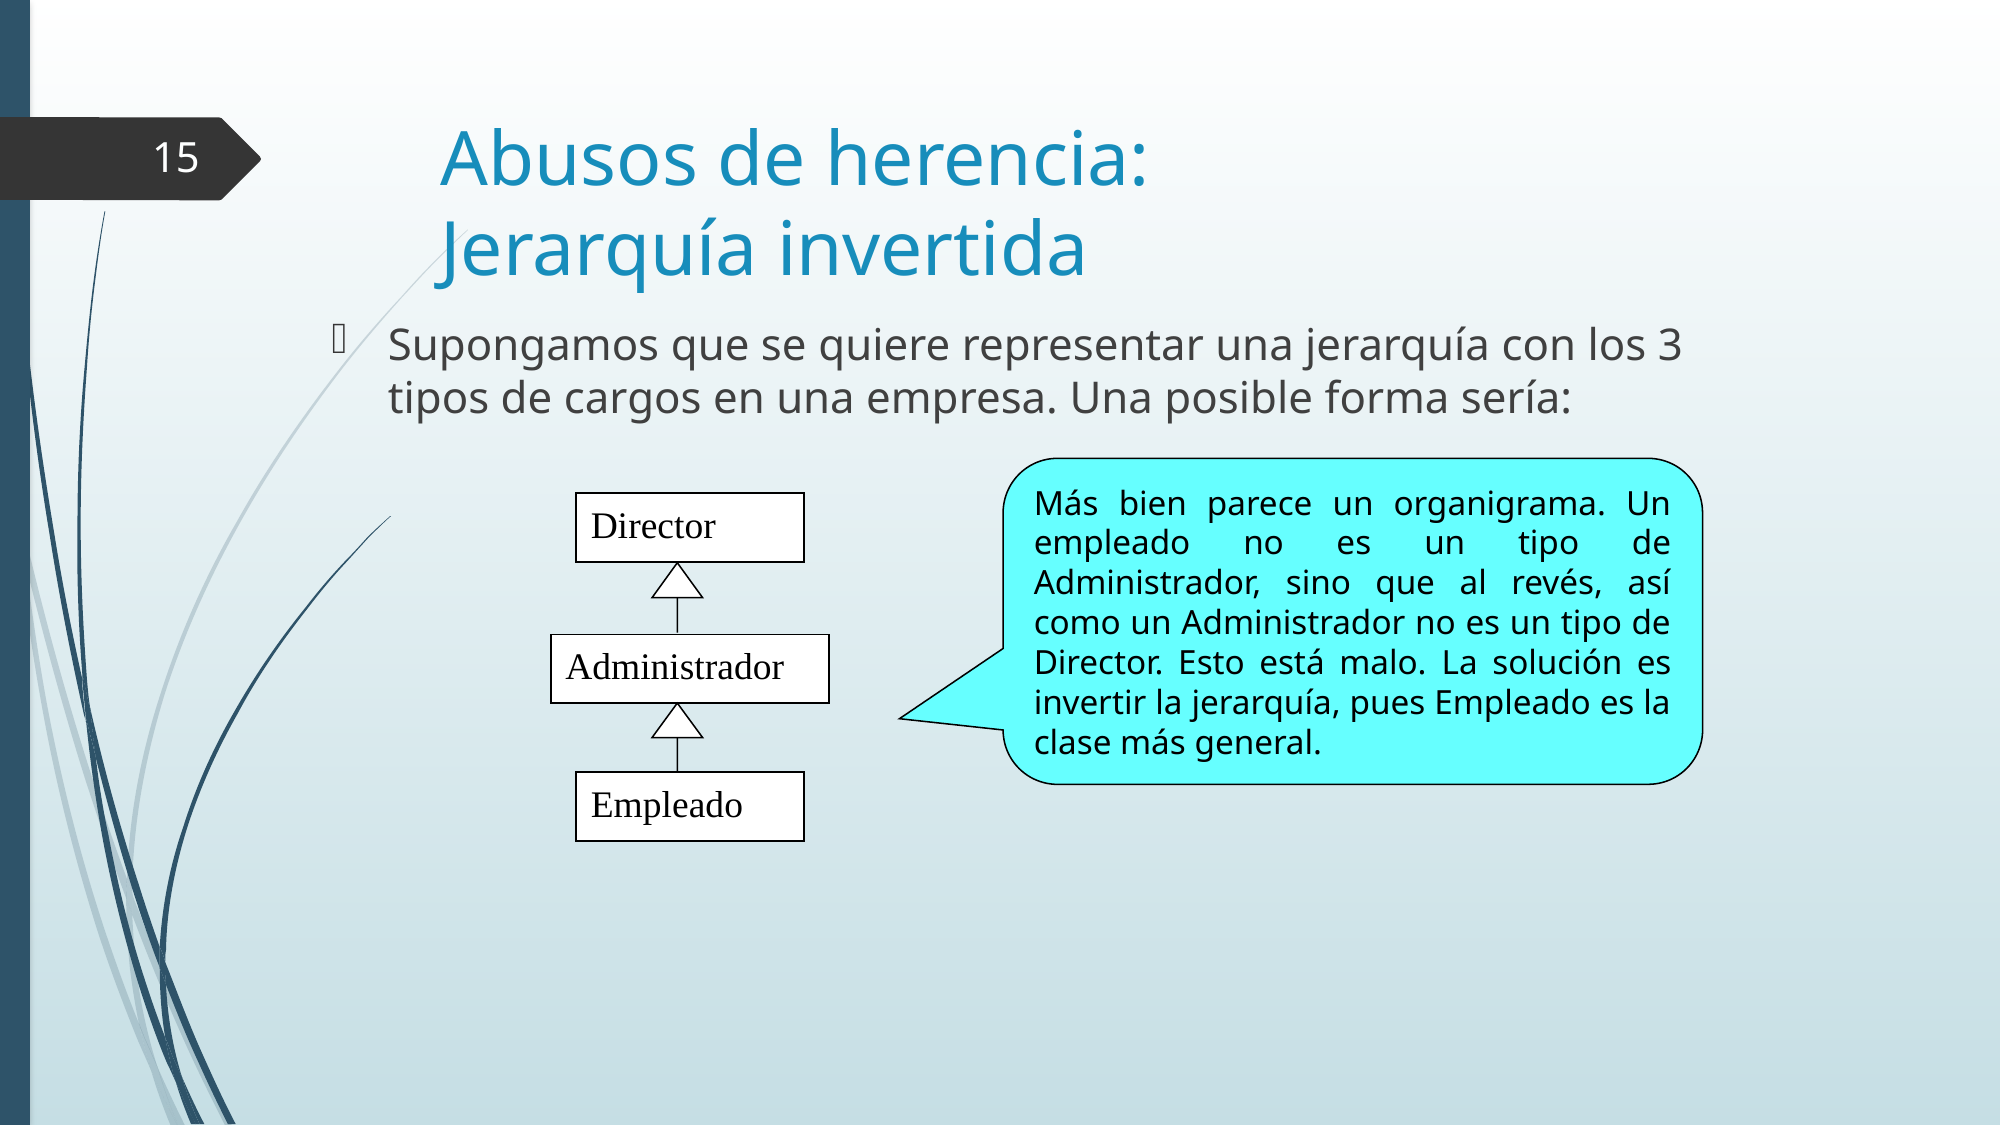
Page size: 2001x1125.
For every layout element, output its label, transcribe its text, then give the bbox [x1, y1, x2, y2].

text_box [550, 492, 830, 842]
list Supongamos que se quiere representar una jerarquía con los 3 tipos de cargos en una empresa. Una posible forma sería: [316, 309, 1699, 472]
slide_number 15 [87, 129, 216, 190]
text_box Más bien parece un organigrama. Un empleado no es un tipo de Administrador, sino que al revés, así como un Administrador no es un tipo de Director. Esto está malo. La solución es invertir la jerarquía, pues Empleado es la clase más general. [899, 458, 1703, 785]
title Abusos de herencia: Jerarquía invertida [425, 102, 1888, 313]
